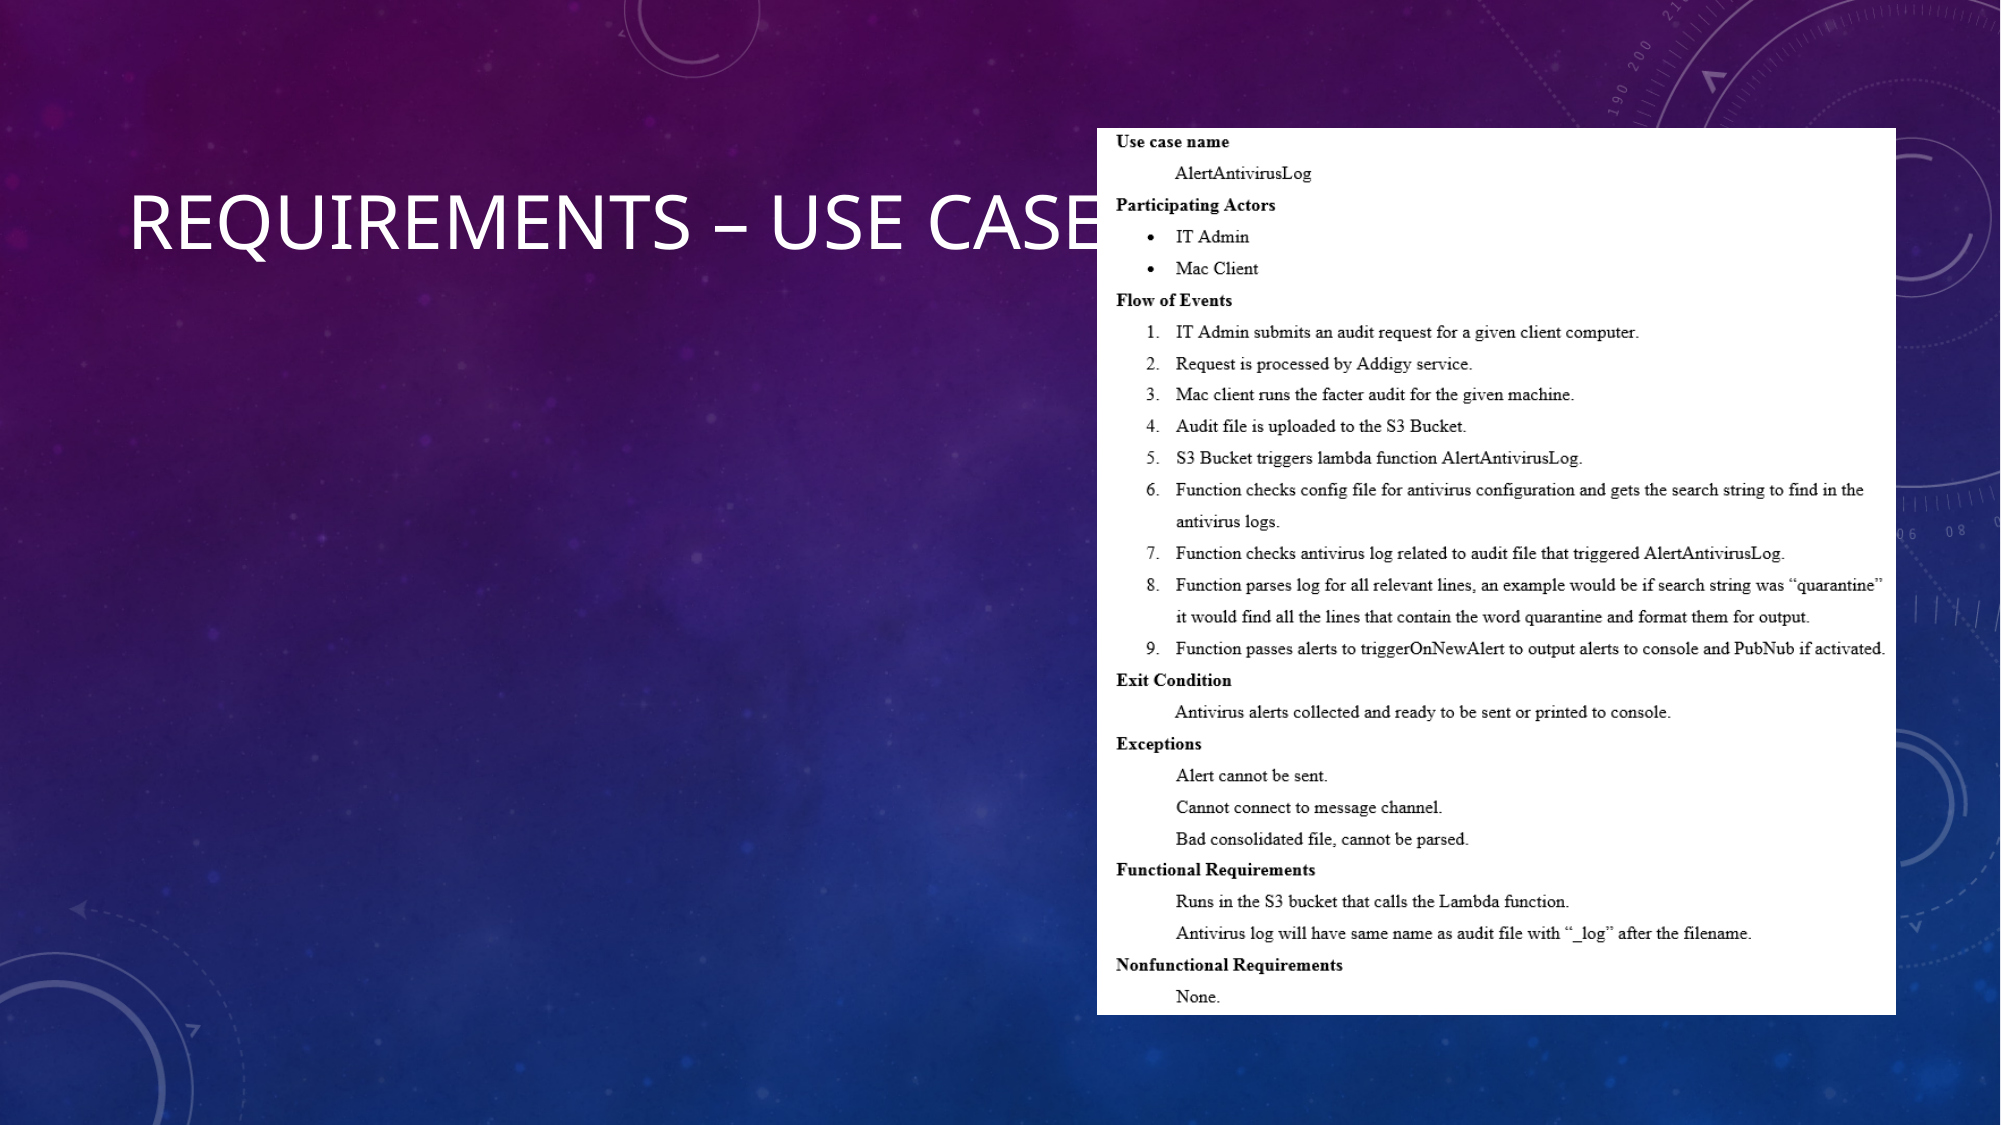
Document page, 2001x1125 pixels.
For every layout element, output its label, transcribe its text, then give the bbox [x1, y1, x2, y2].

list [1096, 128, 1897, 1016]
picture [0, 0, 2001, 1125]
title Requirements – Use Cases [112, 99, 1775, 339]
